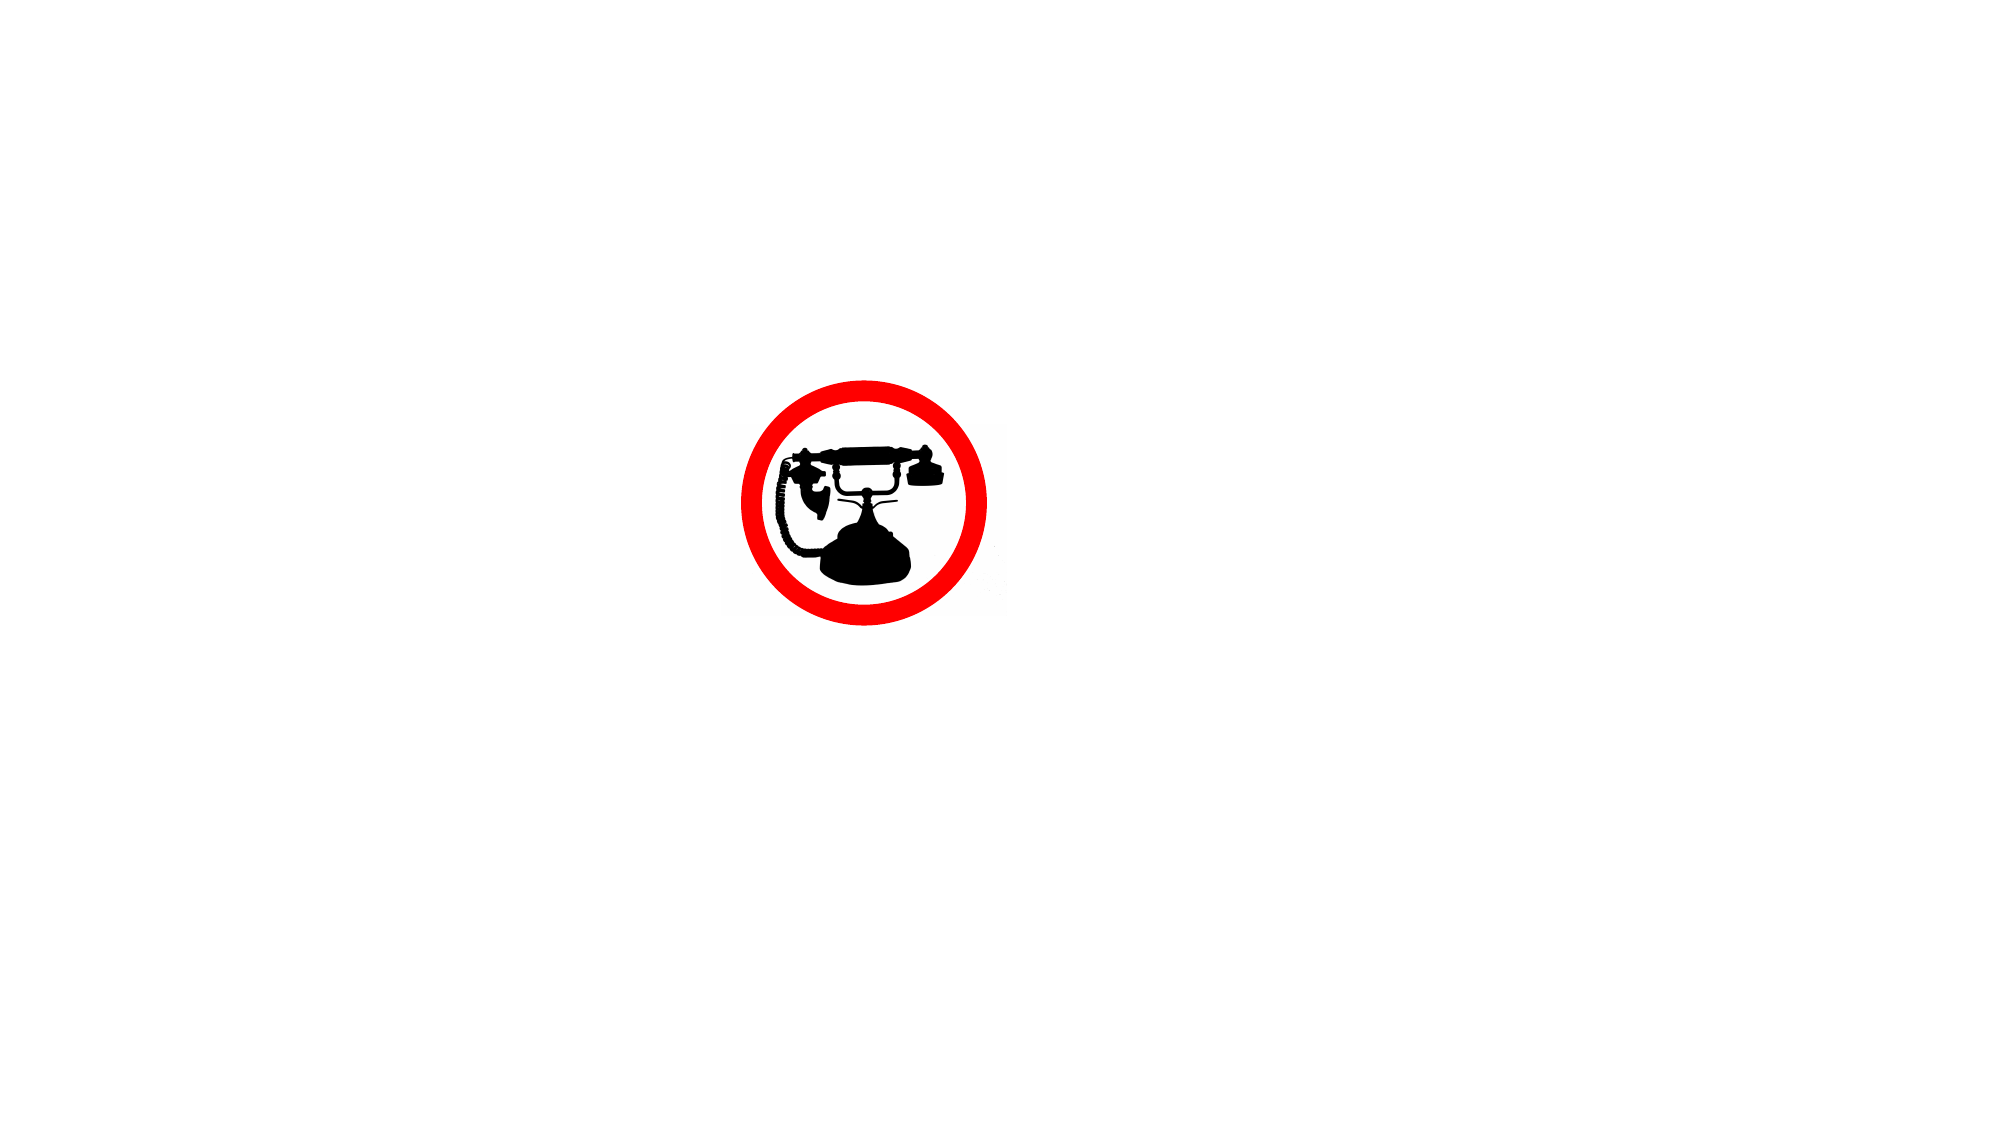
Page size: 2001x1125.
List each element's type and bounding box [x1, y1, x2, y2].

text_box [675, 325, 1019, 657]
